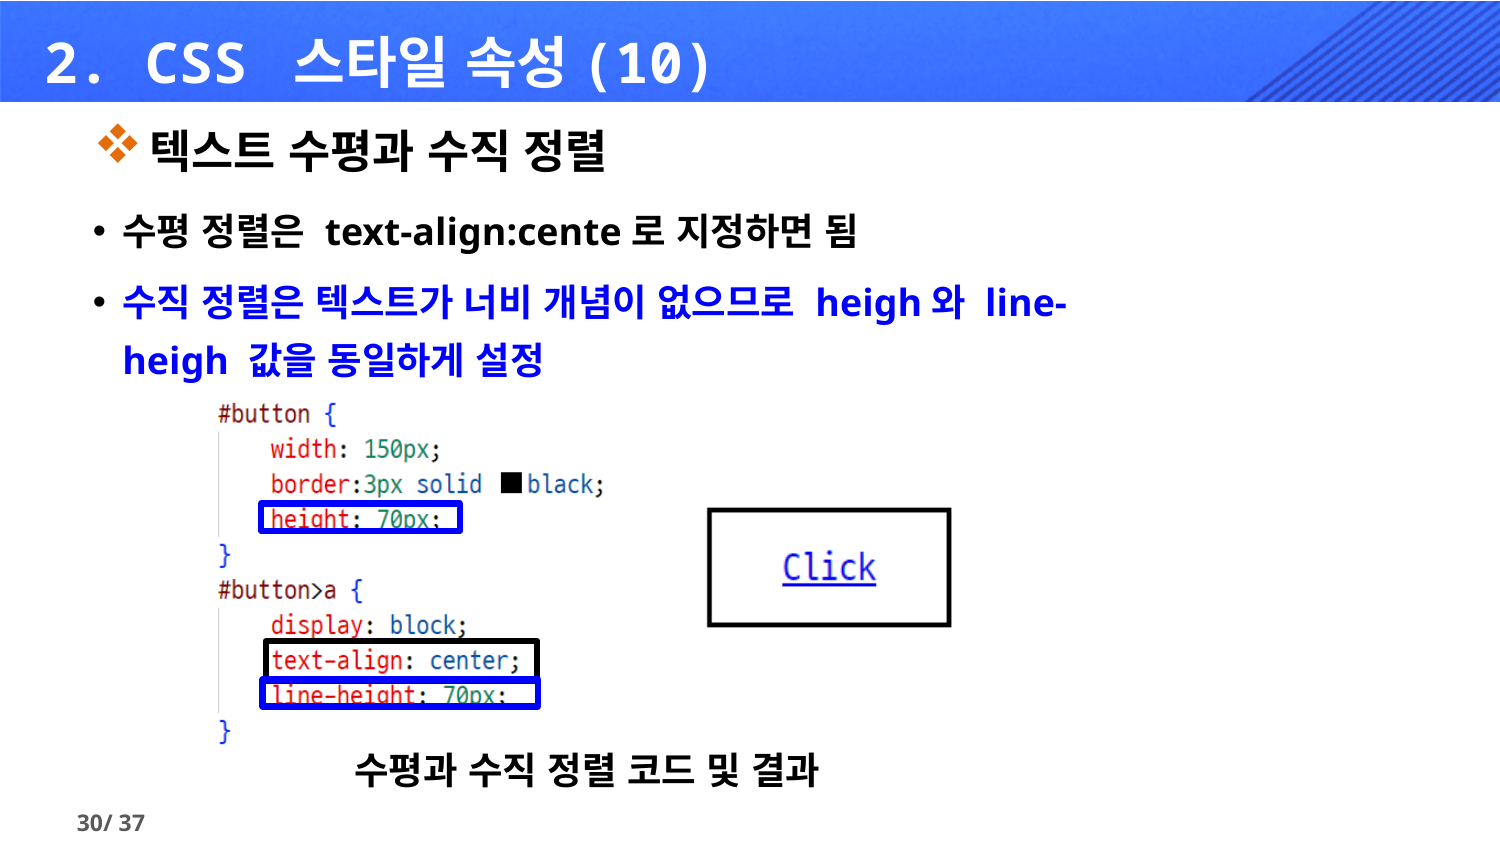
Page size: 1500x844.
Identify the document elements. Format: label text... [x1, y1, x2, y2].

title 2. CSS 스타일 속성(10) [29, 20, 1368, 96]
picture [0, 1, 1500, 102]
text_box 수평과 수직 정렬 코드 및 결과 [91, 739, 1084, 799]
picture [698, 497, 973, 649]
picture [206, 393, 621, 753]
text_box 수평 정렬은 text-align:cente로 지정하면 됨 수직 정렬은 텍스트가 너비 개념이 없으므로 heigh와 line-heigh 값을 동일하게 설정 [78, 187, 1093, 390]
text_box 텍스트 수평과 수직 정렬 [78, 115, 624, 186]
